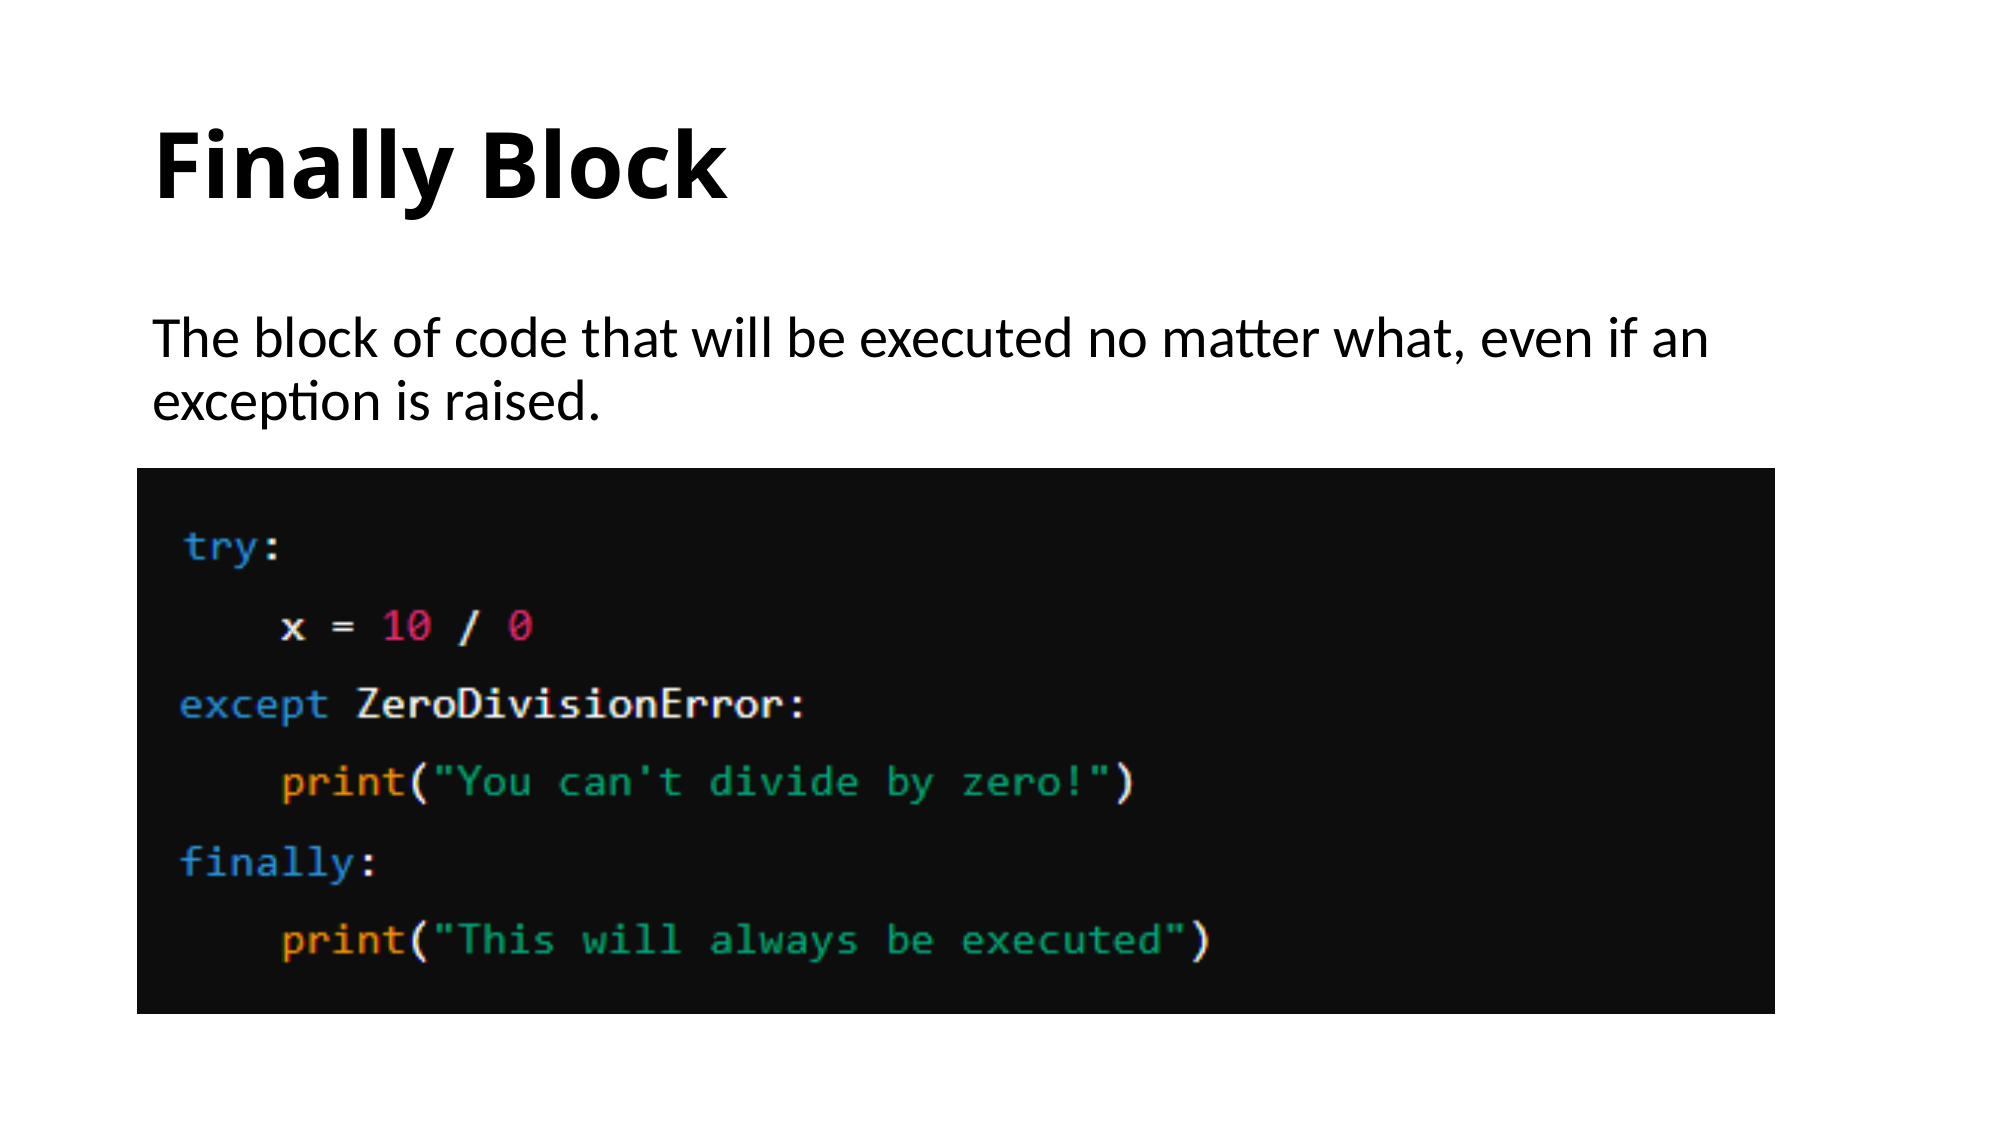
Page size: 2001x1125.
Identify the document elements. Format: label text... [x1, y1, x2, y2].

title Finally Block [137, 59, 1863, 278]
picture [137, 468, 1775, 1014]
list The block of code that will be executed no matter what, even if an exception is raised. [137, 299, 1863, 1014]
